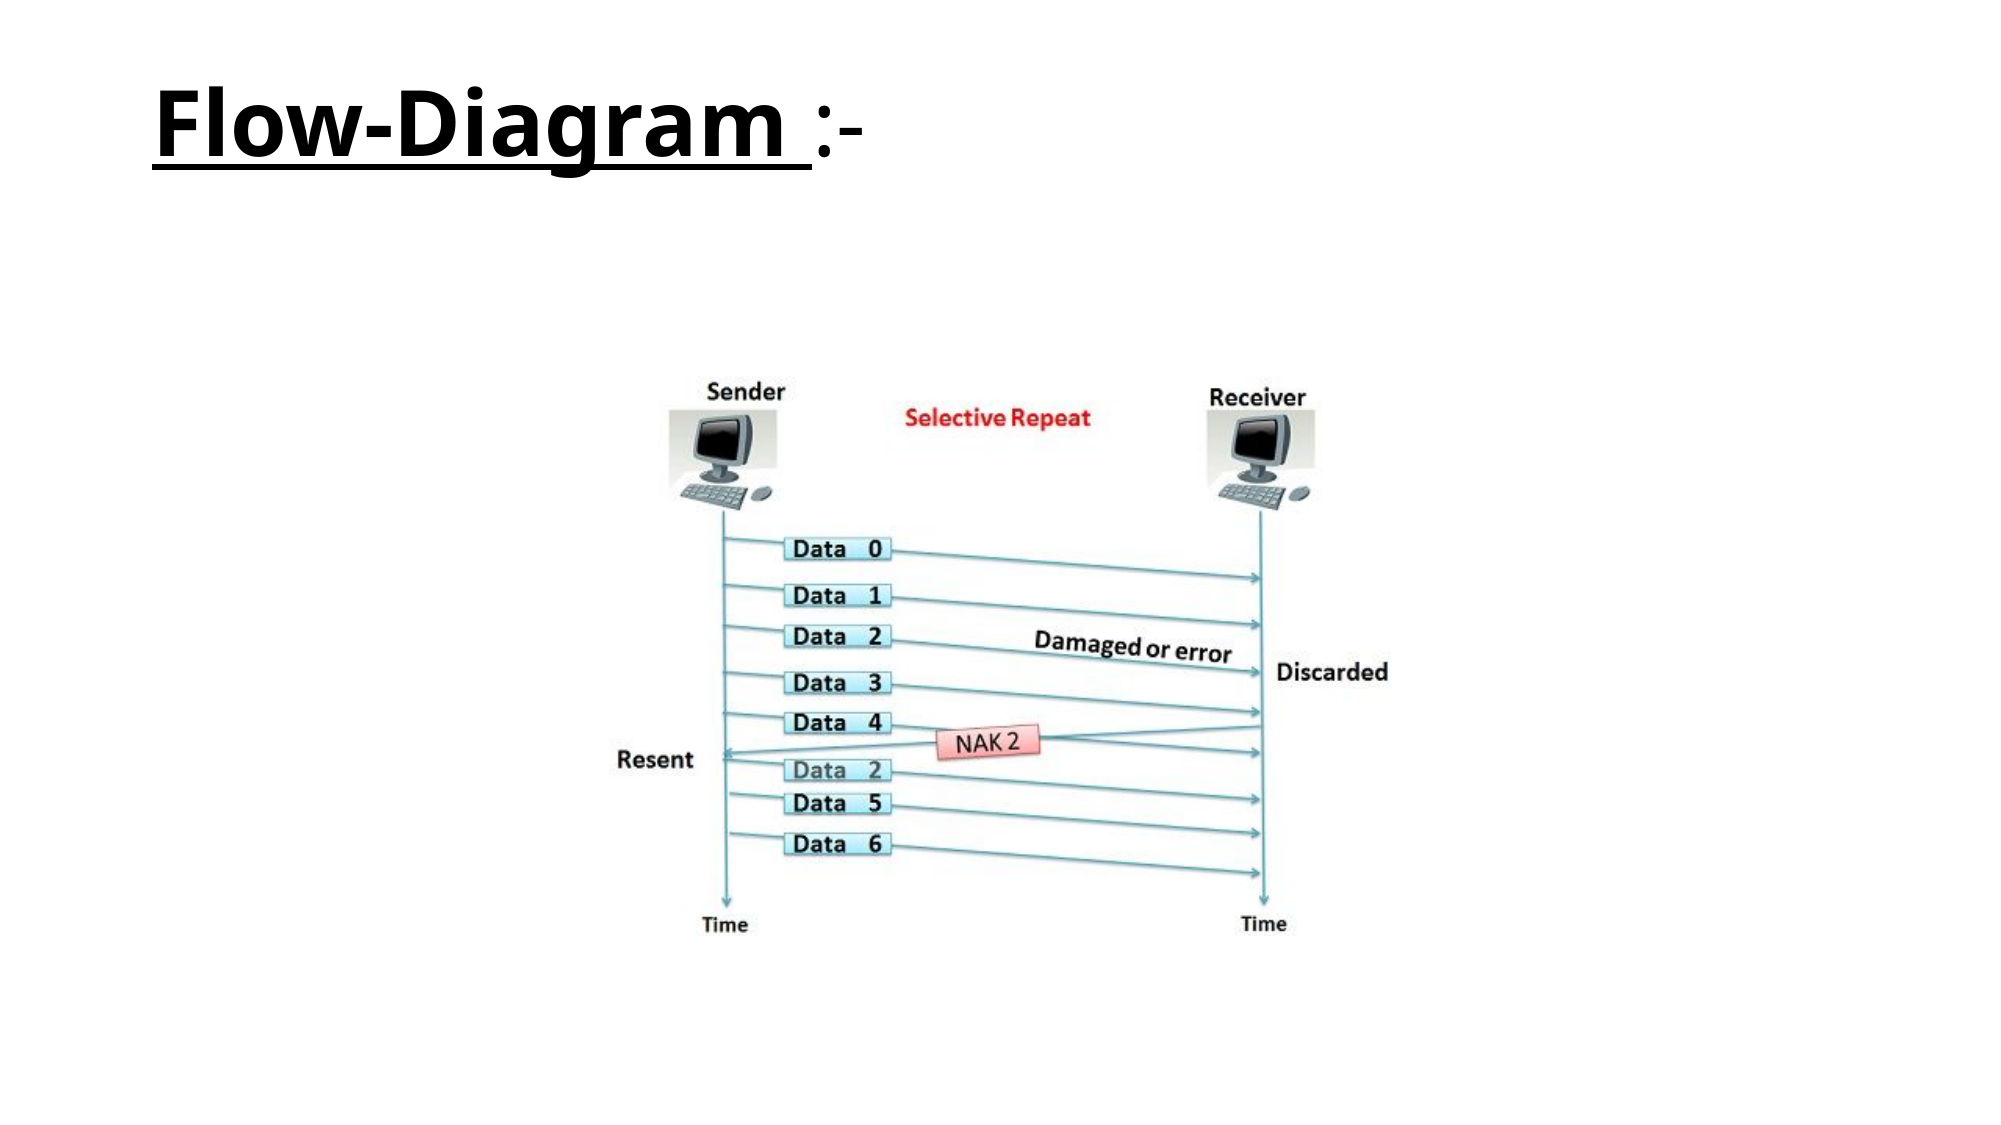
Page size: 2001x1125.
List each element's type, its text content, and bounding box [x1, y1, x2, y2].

title Flow-Diagram :- [137, 46, 1863, 208]
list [609, 376, 1391, 936]
